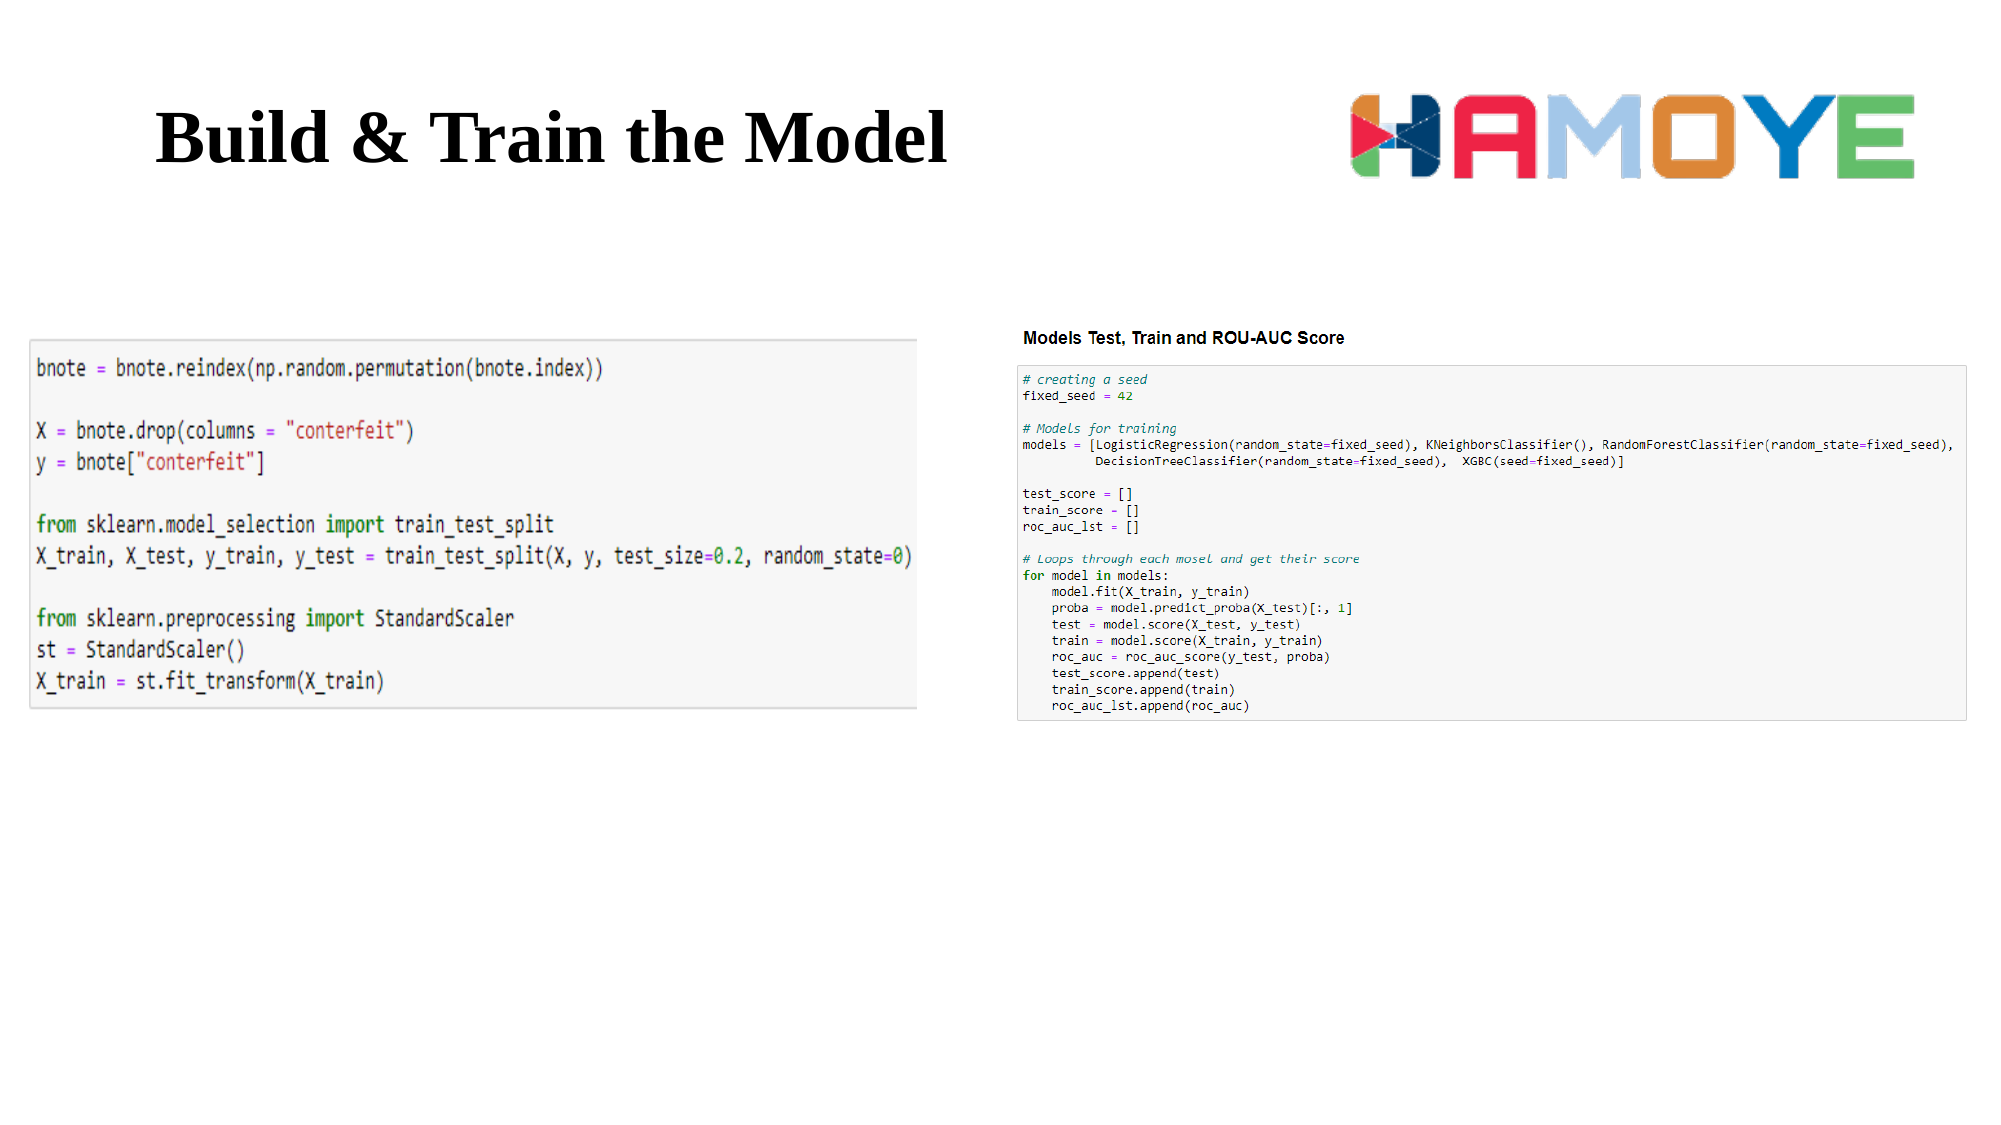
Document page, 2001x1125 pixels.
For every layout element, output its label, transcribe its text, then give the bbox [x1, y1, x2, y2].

picture [1012, 322, 1970, 723]
picture [28, 323, 917, 726]
text_box Build & Train the Model [140, 79, 1141, 185]
picture [1309, 12, 1983, 235]
